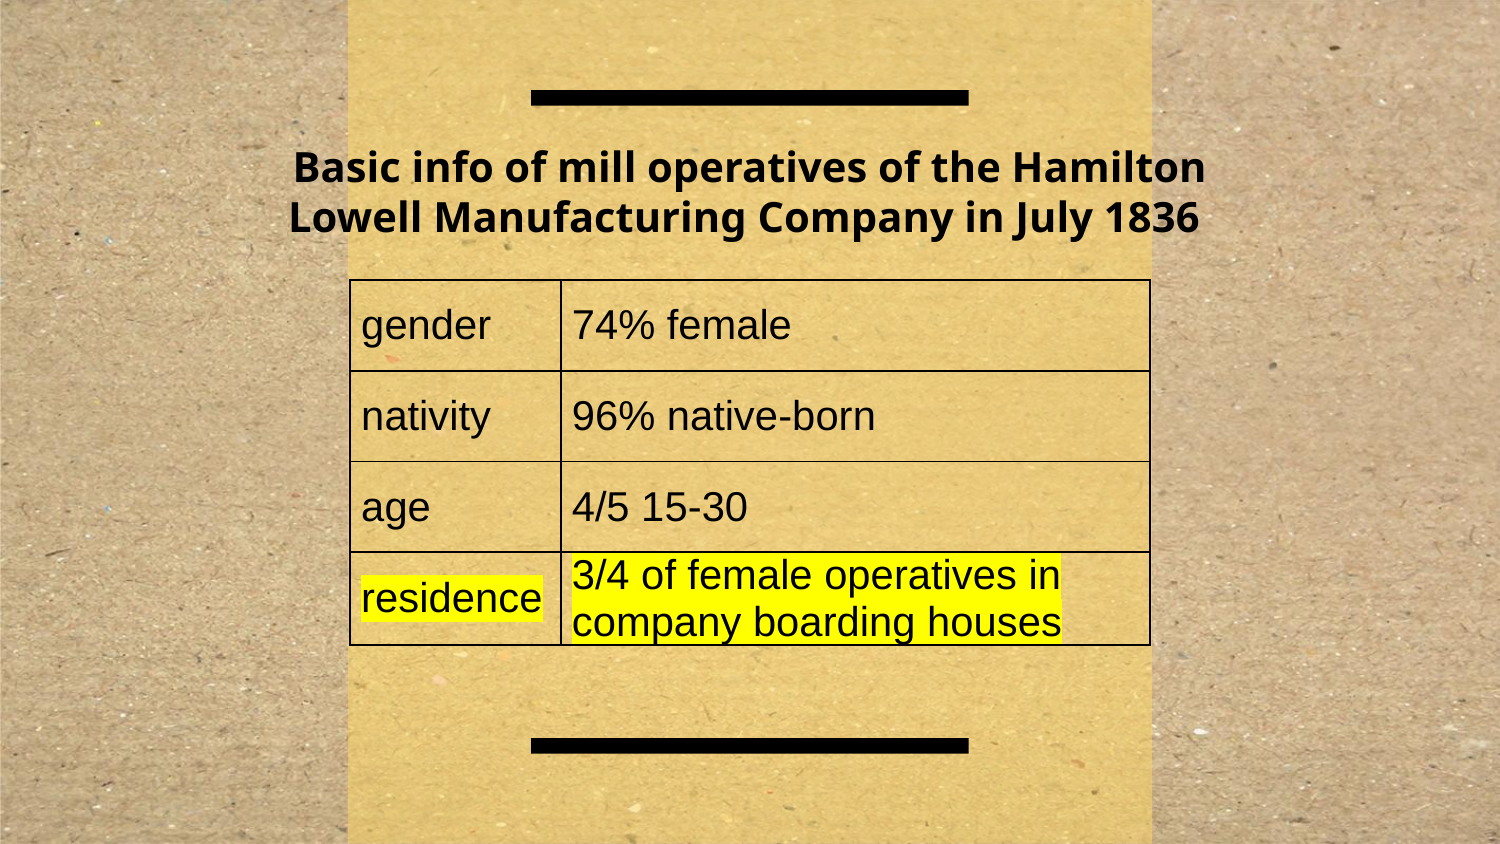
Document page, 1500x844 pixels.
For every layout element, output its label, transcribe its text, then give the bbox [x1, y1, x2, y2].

text_box Basic info of mill operatives of the Hamilton Lowell Manufacturing Company in July 1836 [233, 133, 1266, 249]
table_cell residence [351, 553, 560, 644]
table_cell age [351, 462, 560, 551]
table_header 74% female [562, 281, 1149, 370]
picture [0, 0, 347, 844]
table_header gender [351, 281, 560, 370]
table_cell 3/4 of female operatives in company boarding houses [562, 553, 1149, 644]
picture [1152, 0, 1500, 844]
table_cell 96% native-born [562, 372, 1149, 461]
table_cell nativity [351, 372, 560, 461]
table_cell 4/5 15-30 [562, 462, 1149, 551]
